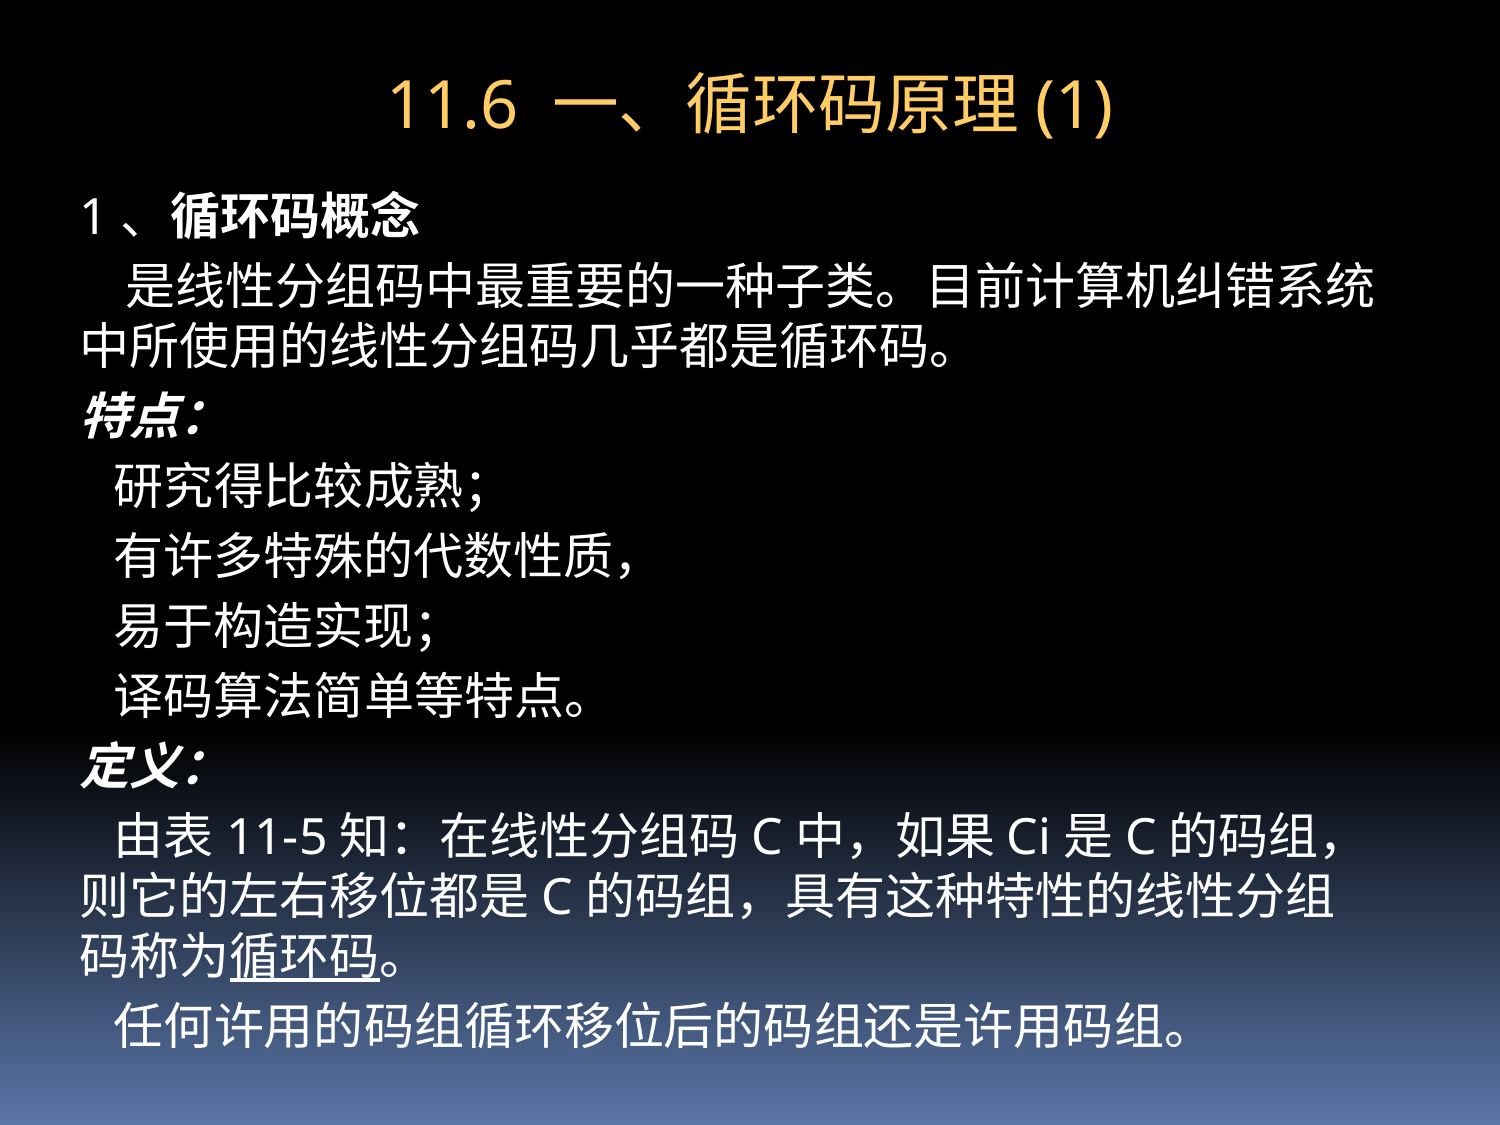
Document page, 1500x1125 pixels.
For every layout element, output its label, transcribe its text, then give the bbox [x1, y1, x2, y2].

title 11.6 一、循环码原理(1) [111, 0, 1388, 177]
text_box 1、循环码概念 是线性分组码中最重要的一种子类。目前计算机纠错系统中所使用的线性分组码几乎都是循环码。 特点： 研究得比较成熟； 有许多特殊的代数性质， 易于构造实现； 译码算法简单等特点。 定义： 由表11-5知：在线性分组码C中，如果Ci是C的码组，则它的左右移位都是C的码组，具有这种特性的线性分组码称为循环码。 任何许用的码组循环移位后的码组还是许用码组。 [64, 177, 1400, 1062]
